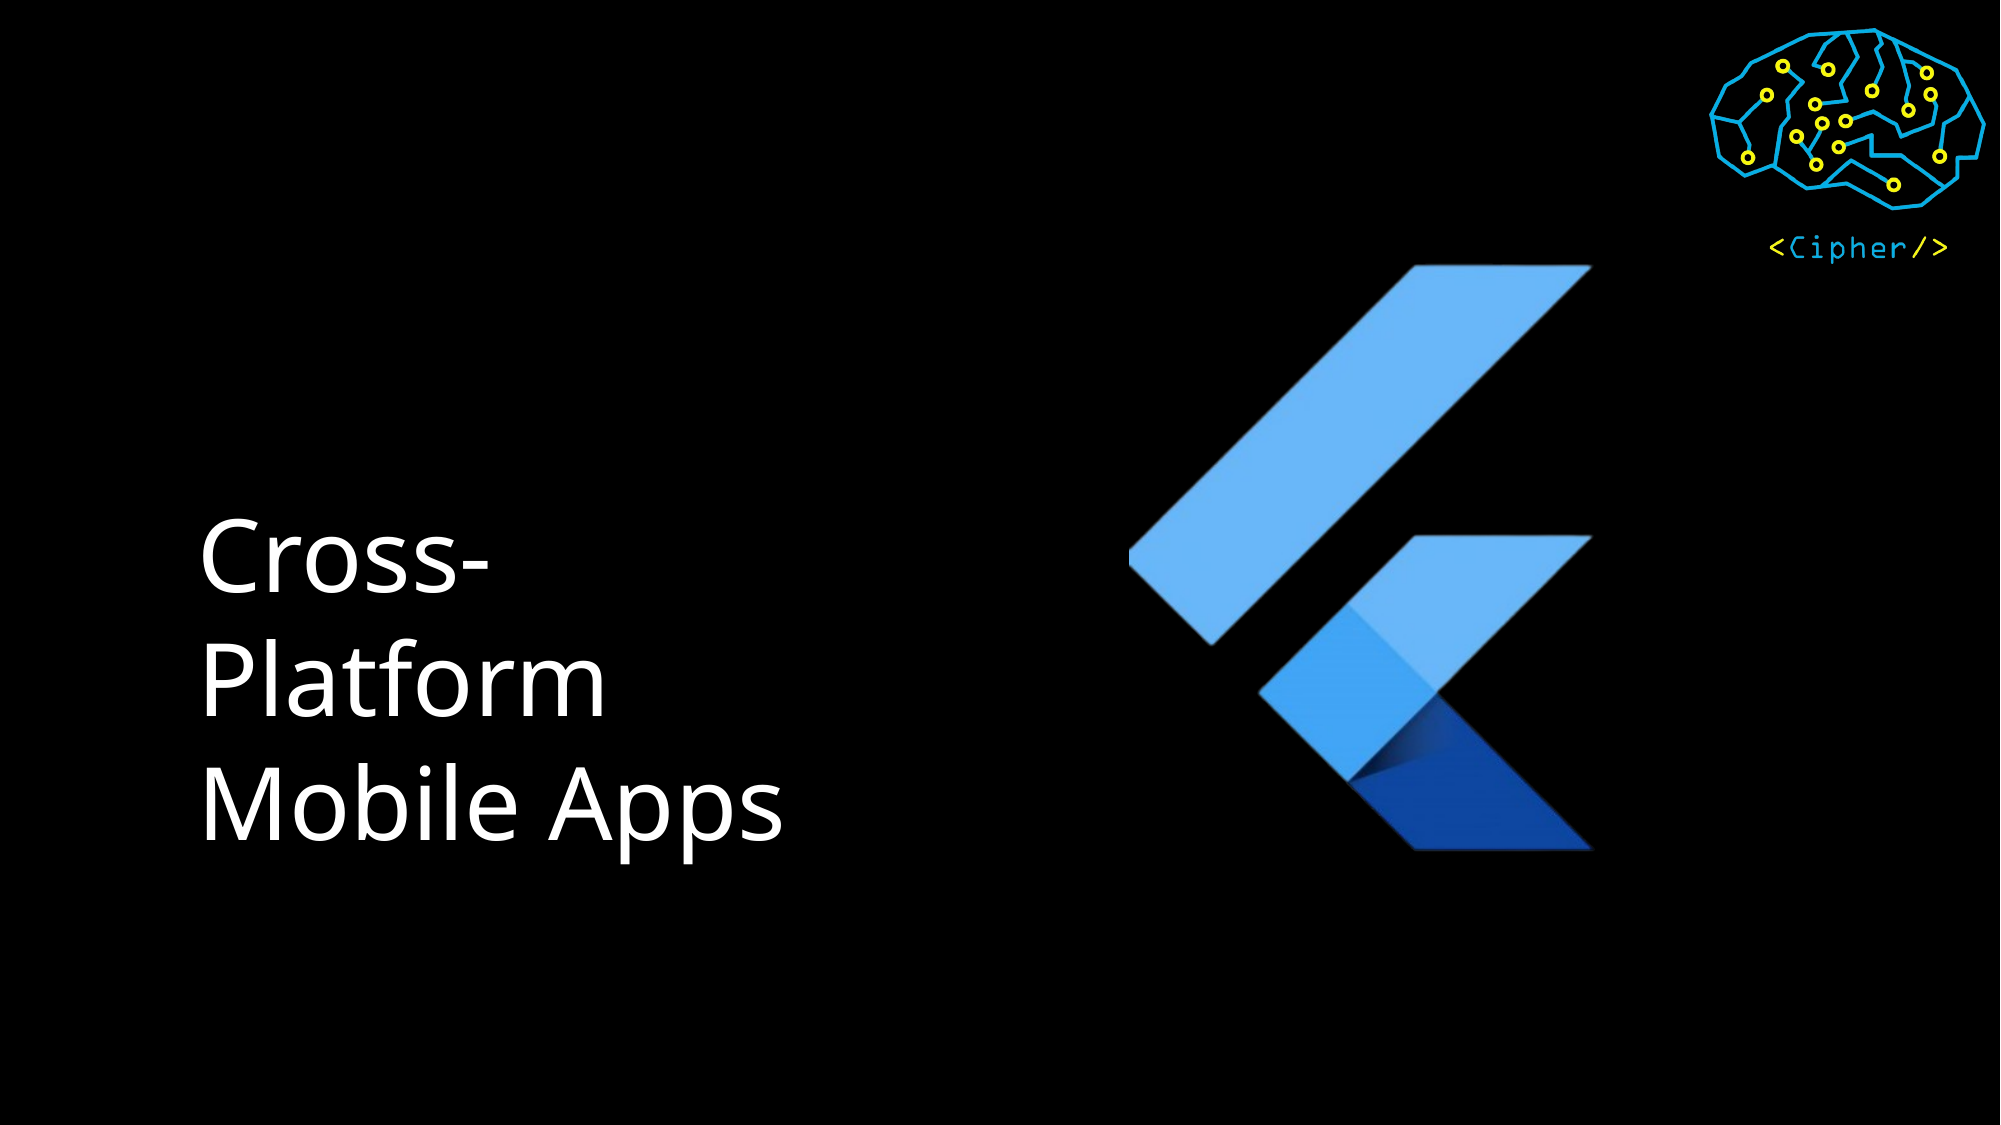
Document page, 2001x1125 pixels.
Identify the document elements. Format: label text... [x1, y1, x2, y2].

picture [1129, 117, 1986, 899]
picture [1877, 28, 1986, 121]
picture [1834, 245, 1841, 255]
picture [1715, 33, 1981, 206]
picture [1709, 28, 1868, 113]
title Cross-Platform Mobile Apps [182, 485, 845, 878]
